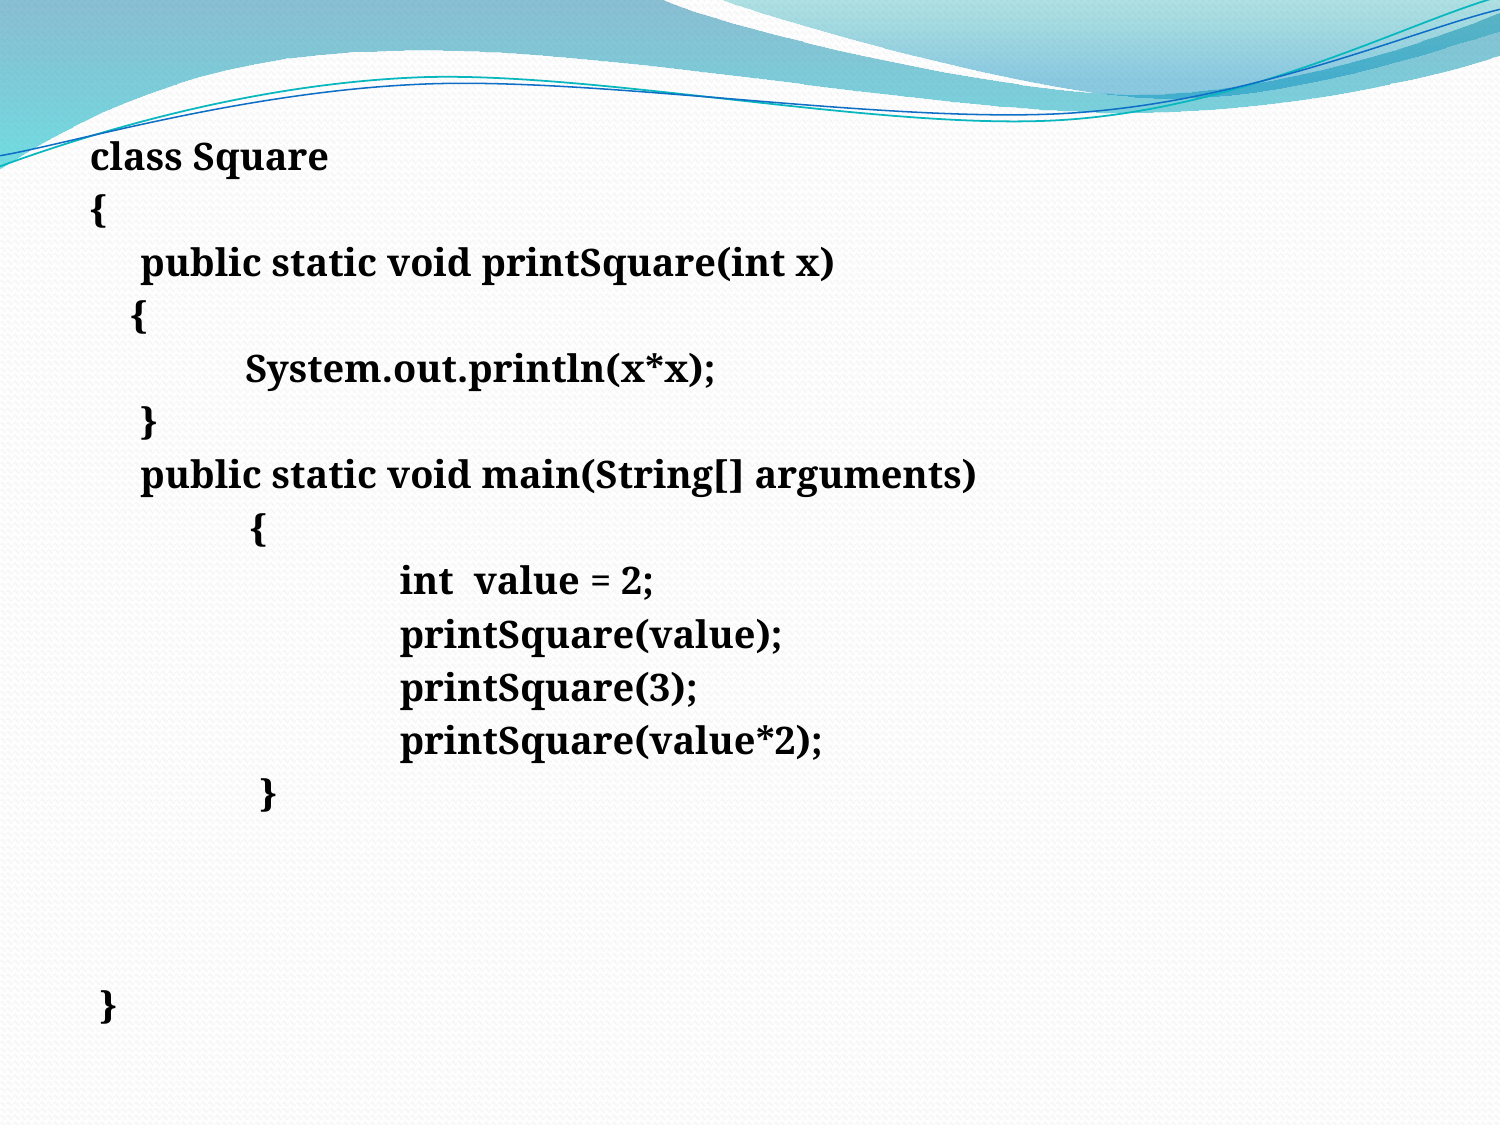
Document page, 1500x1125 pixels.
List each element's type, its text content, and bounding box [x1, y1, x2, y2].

list class Square { public static void printSquare(int x) { System.out.println(x*x); } public static void main(String[] arguments) { int value = 2; printSquare(value); printSquare(3); printSquare(value*2); } } [75, 125, 1425, 1038]
